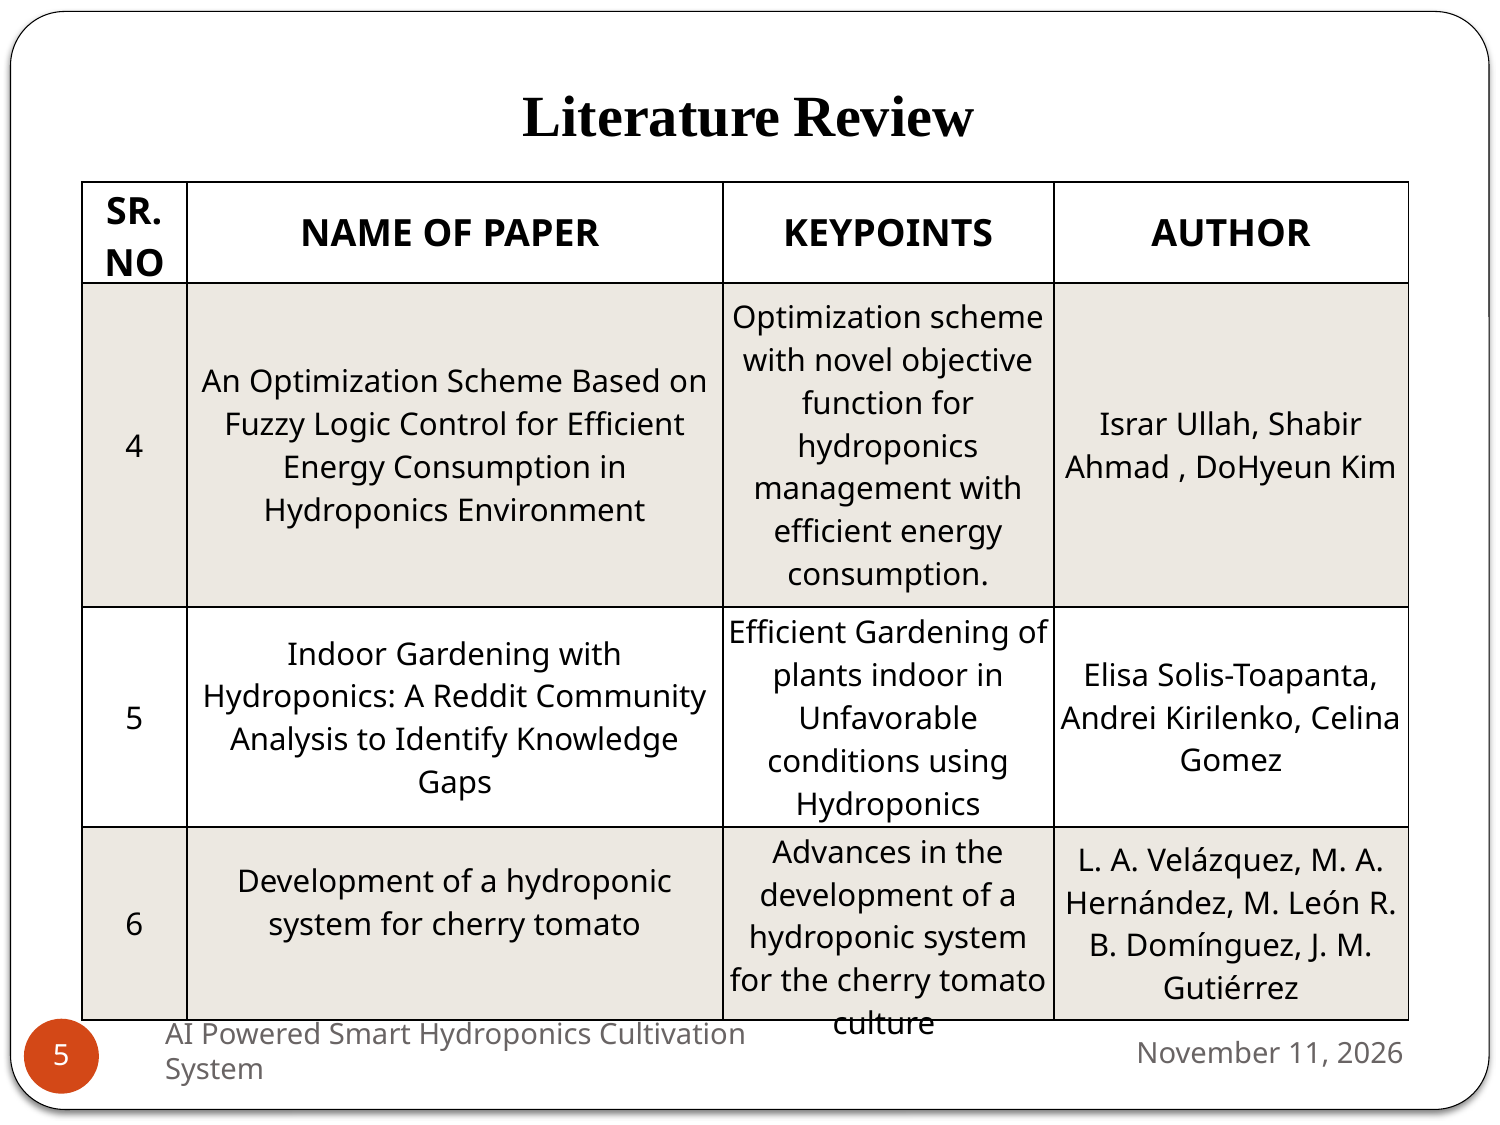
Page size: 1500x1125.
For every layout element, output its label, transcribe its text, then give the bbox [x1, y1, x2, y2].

table_header AUTHOR [1055, 183, 1408, 282]
text_box Literature Review [22, 70, 1475, 156]
table_cell L. A. Velázquez, M. A. Hernández, M. León R. B. Domínguez, J. M. Gutiérrez [1055, 828, 1408, 1019]
table_header KEYPOINTS [724, 183, 1053, 282]
slide_number 5 [23, 1018, 99, 1094]
table_cell Indoor Gardening with Hydroponics: A Reddit Community Analysis to Identify Knowledge Gaps [188, 608, 722, 826]
table_cell Optimization scheme with novel objective function for hydroponics management with efficient energy consumption. [724, 284, 1053, 606]
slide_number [1012, 1015, 1419, 1094]
table_cell Israr Ullah, Shabir Ahmad , DoHyeun Kim [1055, 284, 1408, 606]
table_cell Development of a hydroponic system for cherry tomato [188, 828, 722, 1019]
table_cell An Optimization Scheme Based on Fuzzy Logic Control for Efficient Energy Consumption in Hydroponics Environment [188, 284, 722, 606]
table_cell 5 [83, 608, 186, 826]
table_cell 4 [83, 284, 186, 606]
table_cell Advances in the development of a hydroponic system for the cherry tomato culture [724, 828, 1053, 1019]
table_cell 6 [83, 828, 186, 1019]
table_cell Elisa Solis-Toapanta, Andrei Kirilenko, Celina Gomez [1055, 608, 1408, 826]
table_header NAME OF PAPER [188, 183, 722, 282]
table_header SR. NO [83, 183, 186, 282]
table_cell Efficient Gardening of plants indoor in Unfavorable conditions using Hydroponics [724, 608, 1053, 826]
footer AI Powered Smart Hydroponics Cultivation System [150, 1021, 800, 1088]
